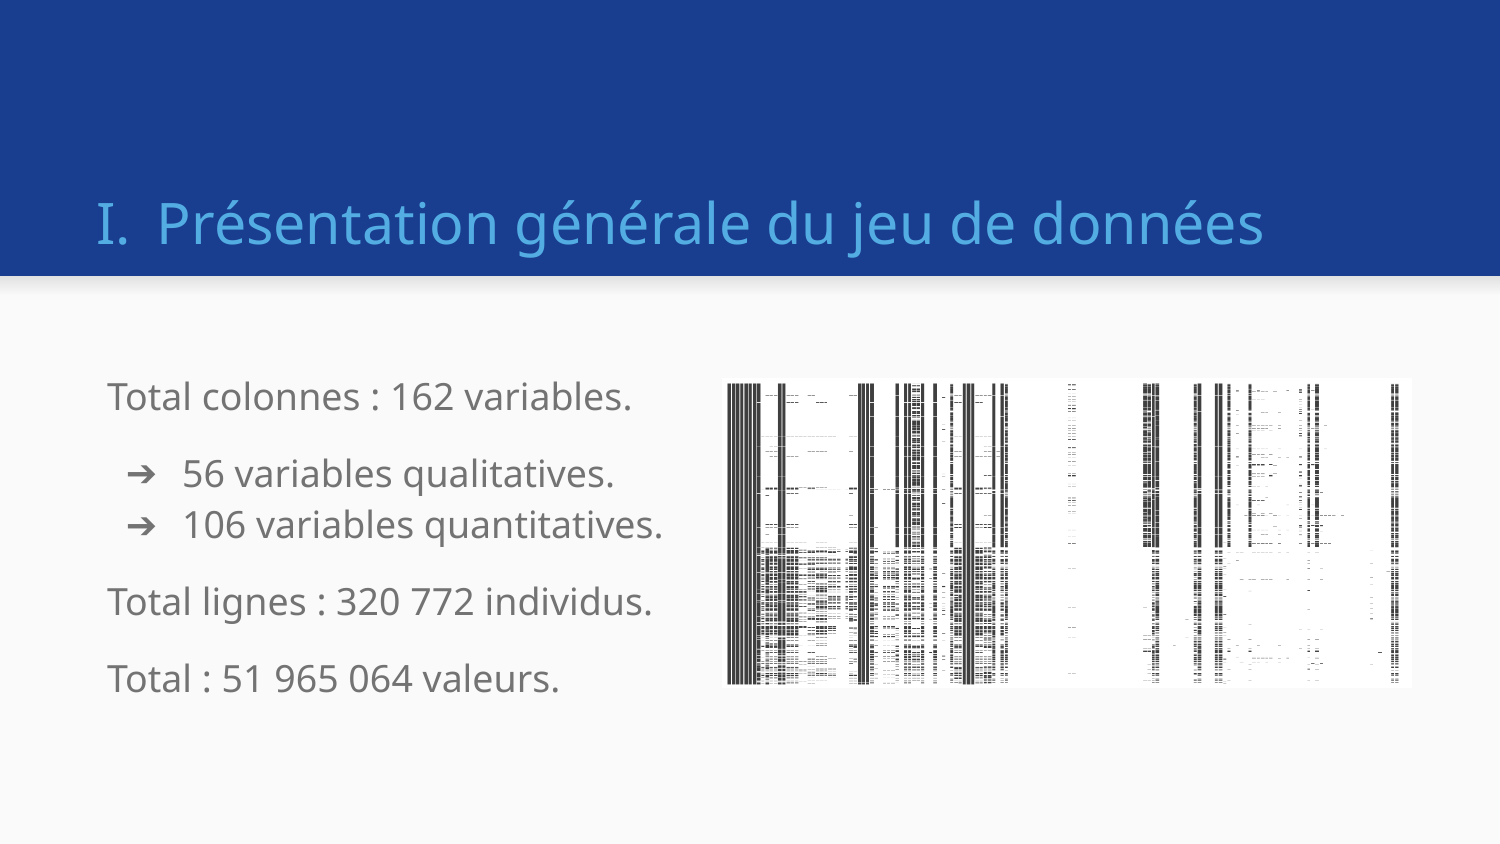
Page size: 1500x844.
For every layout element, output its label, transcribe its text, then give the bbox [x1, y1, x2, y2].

picture [722, 378, 1412, 688]
title Présentation générale du jeu de données [77, 121, 1427, 271]
list Total colonnes : 162 variables. 56 variables qualitatives. 106 variables quantitatives. Total lignes : 320 772 individus. Total : 51 965 064 valeurs. [92, 310, 698, 756]
